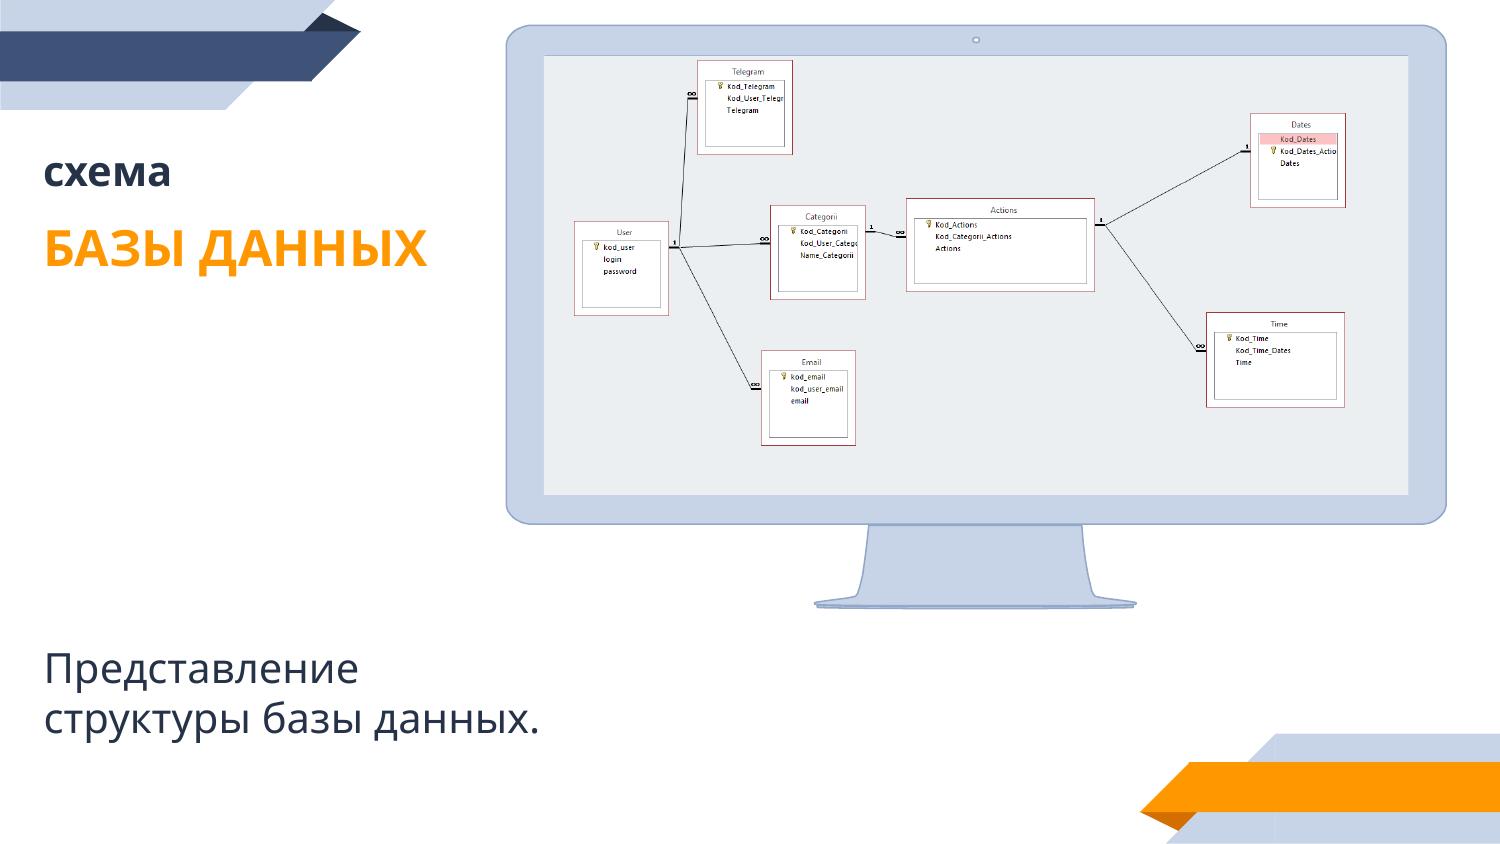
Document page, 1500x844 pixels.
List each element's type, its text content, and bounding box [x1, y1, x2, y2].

text_box Представление структуры базы данных. [28, 565, 586, 819]
picture [543, 56, 1409, 495]
text_box [506, 25, 1447, 609]
text_box схема БАЗЫ ДАННЫХ [28, 130, 455, 401]
